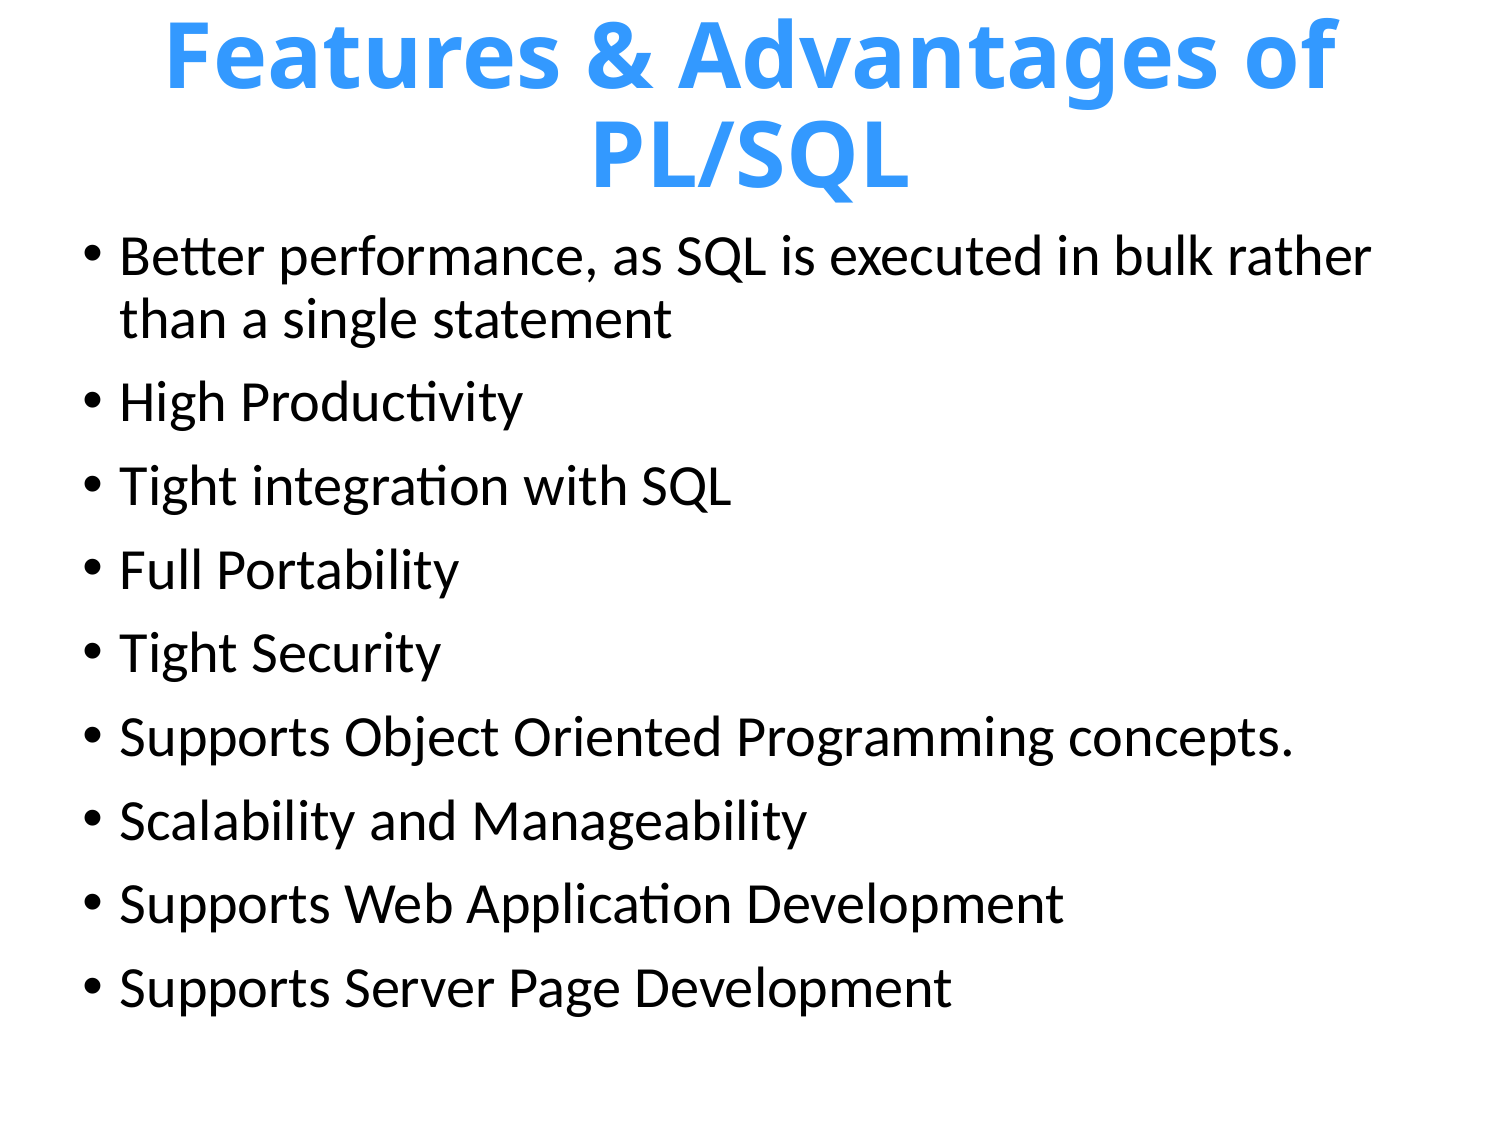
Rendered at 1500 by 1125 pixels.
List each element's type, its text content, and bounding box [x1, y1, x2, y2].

list Better performance, as SQL is executed in bulk rather than a single statement High Productivity Tight integration with SQL Full Portability Tight Security Supports Object Oriented Programming concepts. Scalability and Manageability Supports Web Application Development Supports Server Page Development [67, 217, 1423, 1125]
title Features & Advantages of PL/SQL [103, 0, 1397, 217]
